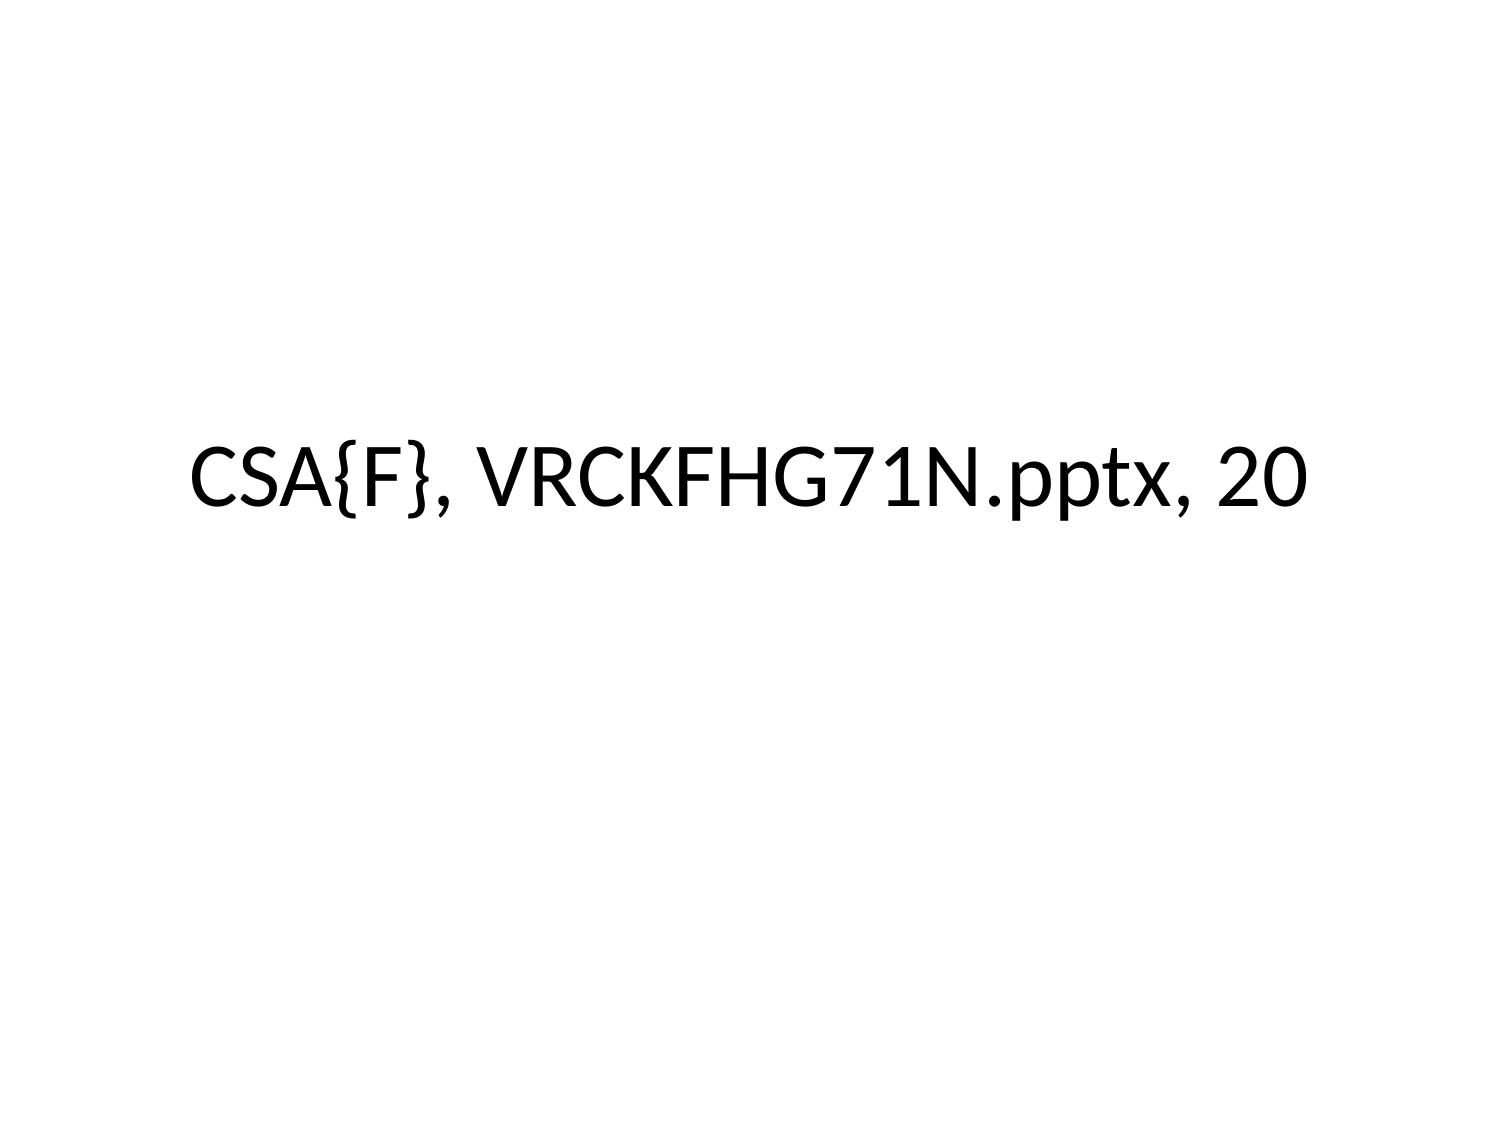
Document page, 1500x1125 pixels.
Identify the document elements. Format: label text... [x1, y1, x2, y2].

title CSA{F}, VRCKFHG71N.pptx, 20 [112, 349, 1388, 591]
